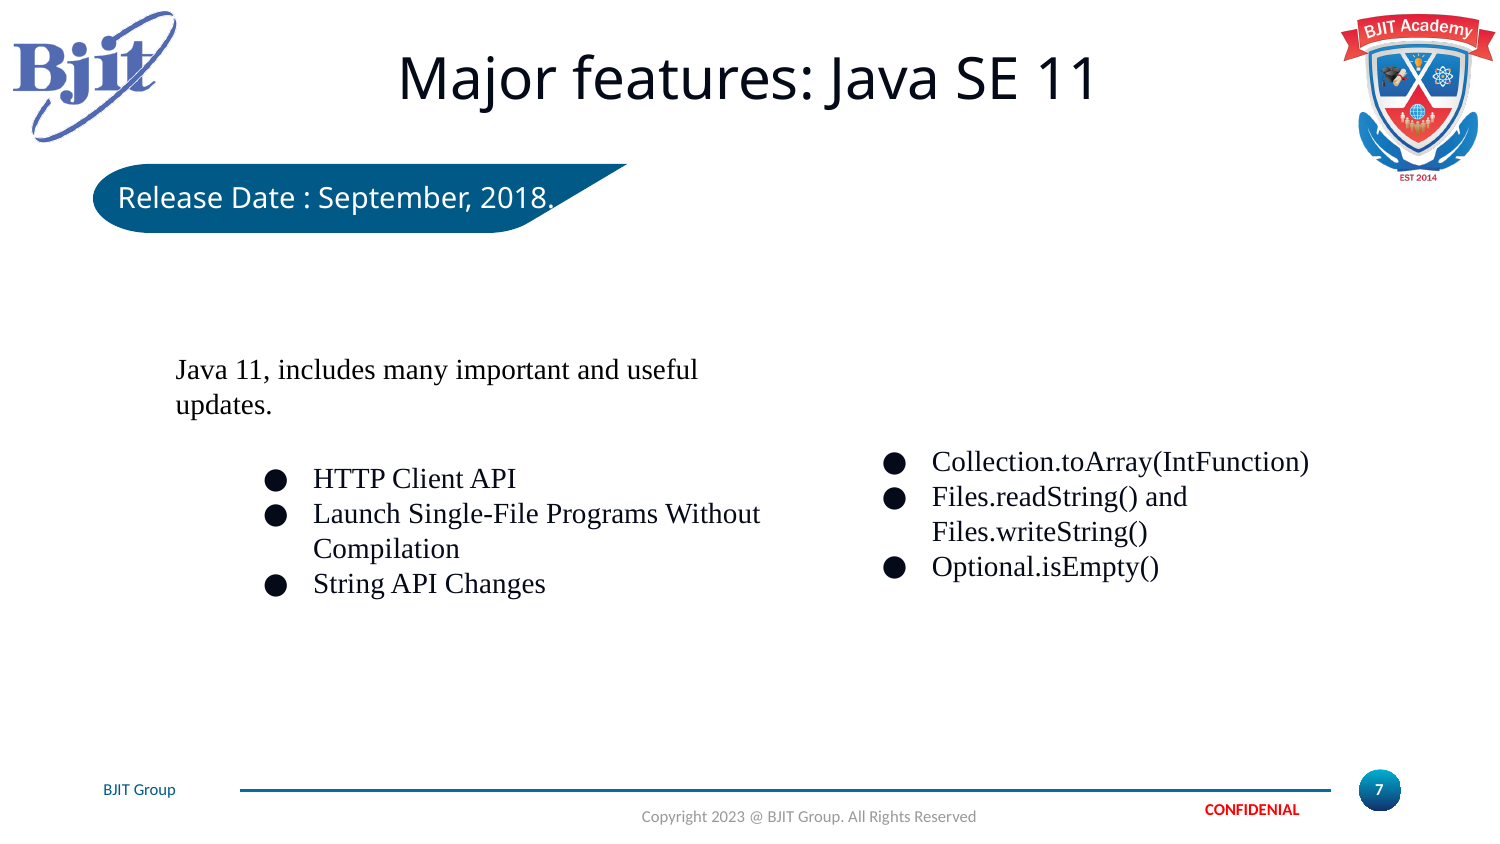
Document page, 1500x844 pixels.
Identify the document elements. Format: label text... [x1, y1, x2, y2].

picture [13, 10, 177, 143]
picture [1337, 10, 1500, 185]
text_box [113, 163, 628, 183]
text_box [92, 179, 102, 217]
text_box Release Date : September, 2018. [102, 172, 596, 223]
title Major features: Java SE 11 [379, 40, 1121, 113]
text_box [110, 223, 528, 233]
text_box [160, 342, 1340, 592]
